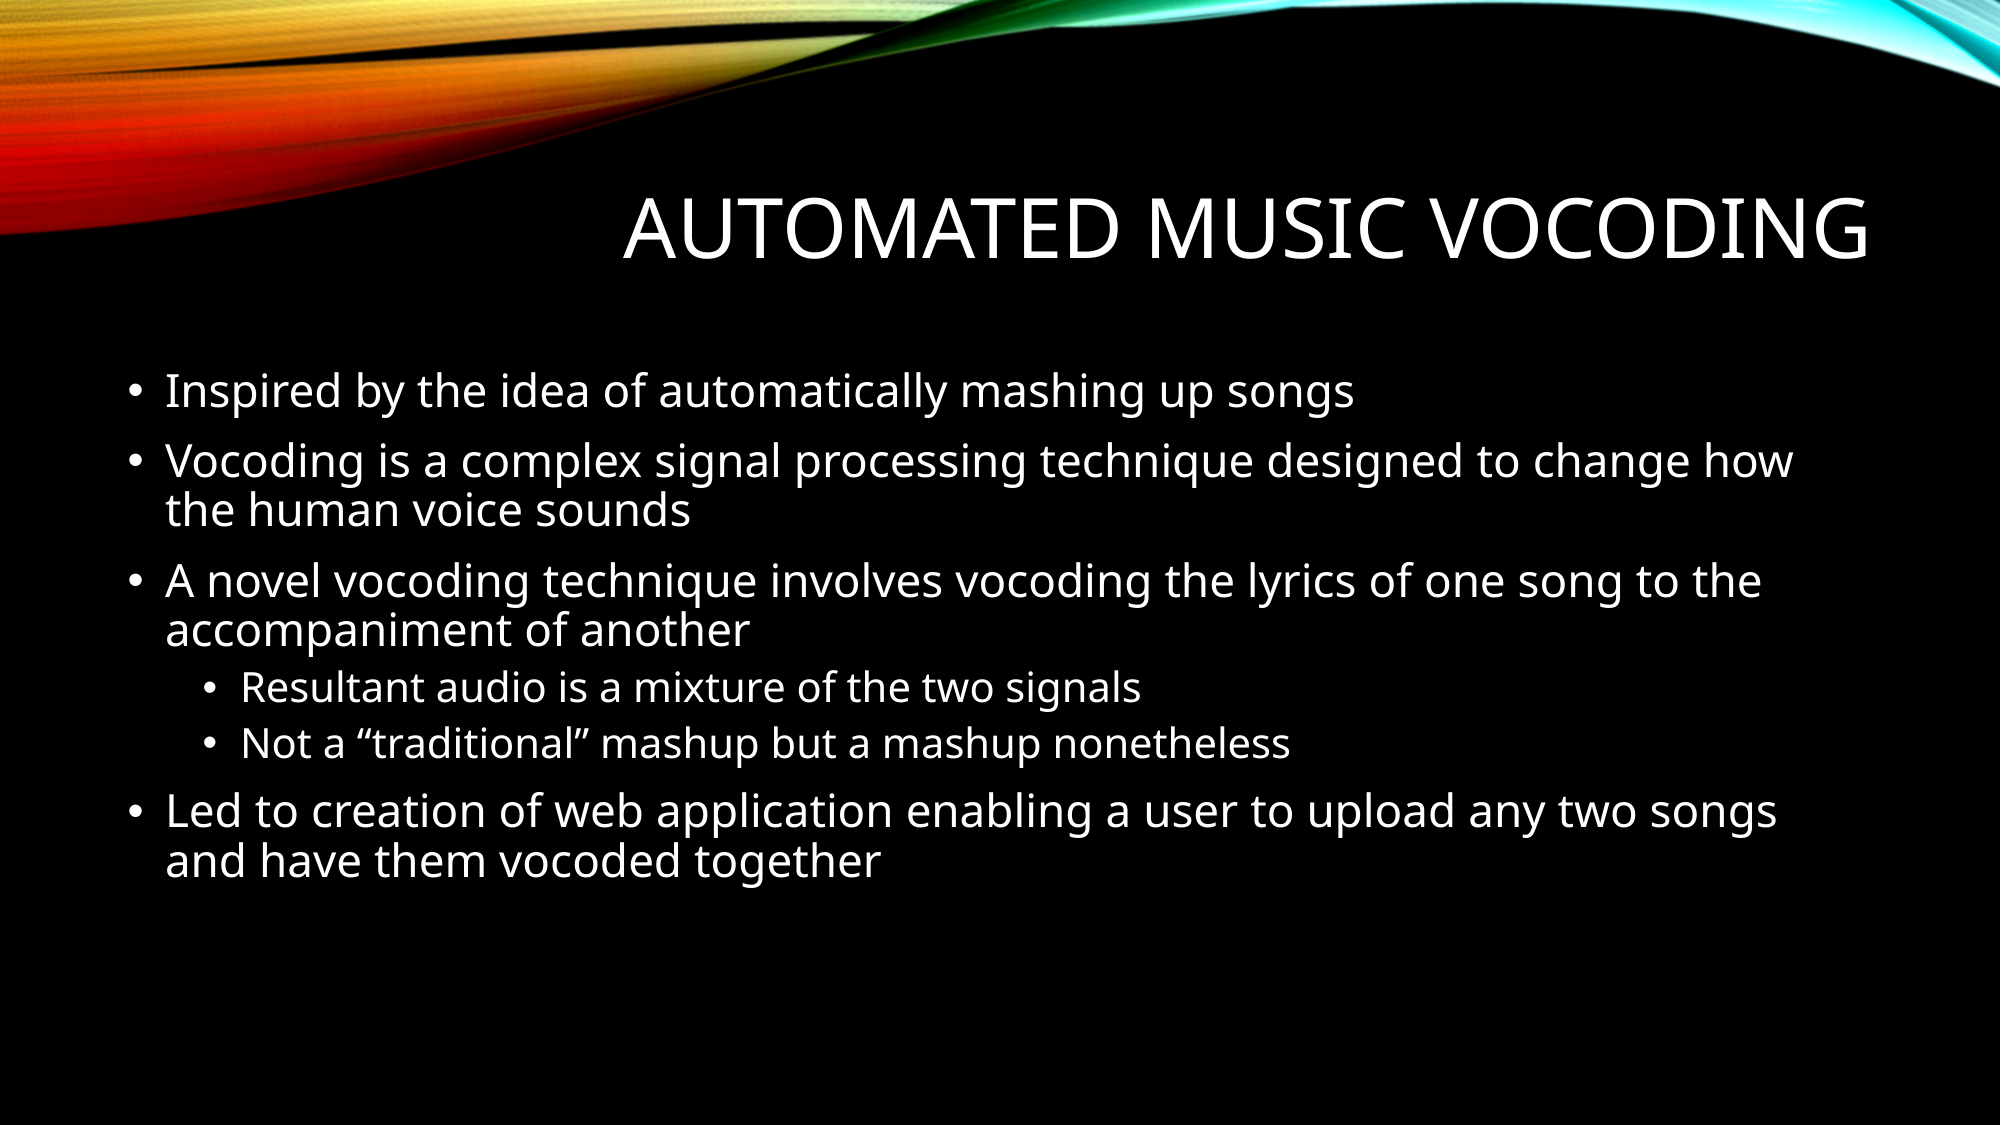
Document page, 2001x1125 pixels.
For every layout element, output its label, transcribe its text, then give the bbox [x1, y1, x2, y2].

list Inspired by the idea of automatically mashing up songs Vocoding is a complex signal processing technique designed to change how the human voice sounds A novel vocoding technique involves vocoding the lyrics of one song to the accompaniment of another Resultant audio is a mixture of the two signals Not a “traditional” mashup but a mashup nonetheless Led to creation of web application enabling a user to upload any two songs and have them vocoded together [112, 360, 1888, 1021]
picture [0, 0, 2000, 237]
title Automated Music Vocoding [474, 125, 1888, 338]
